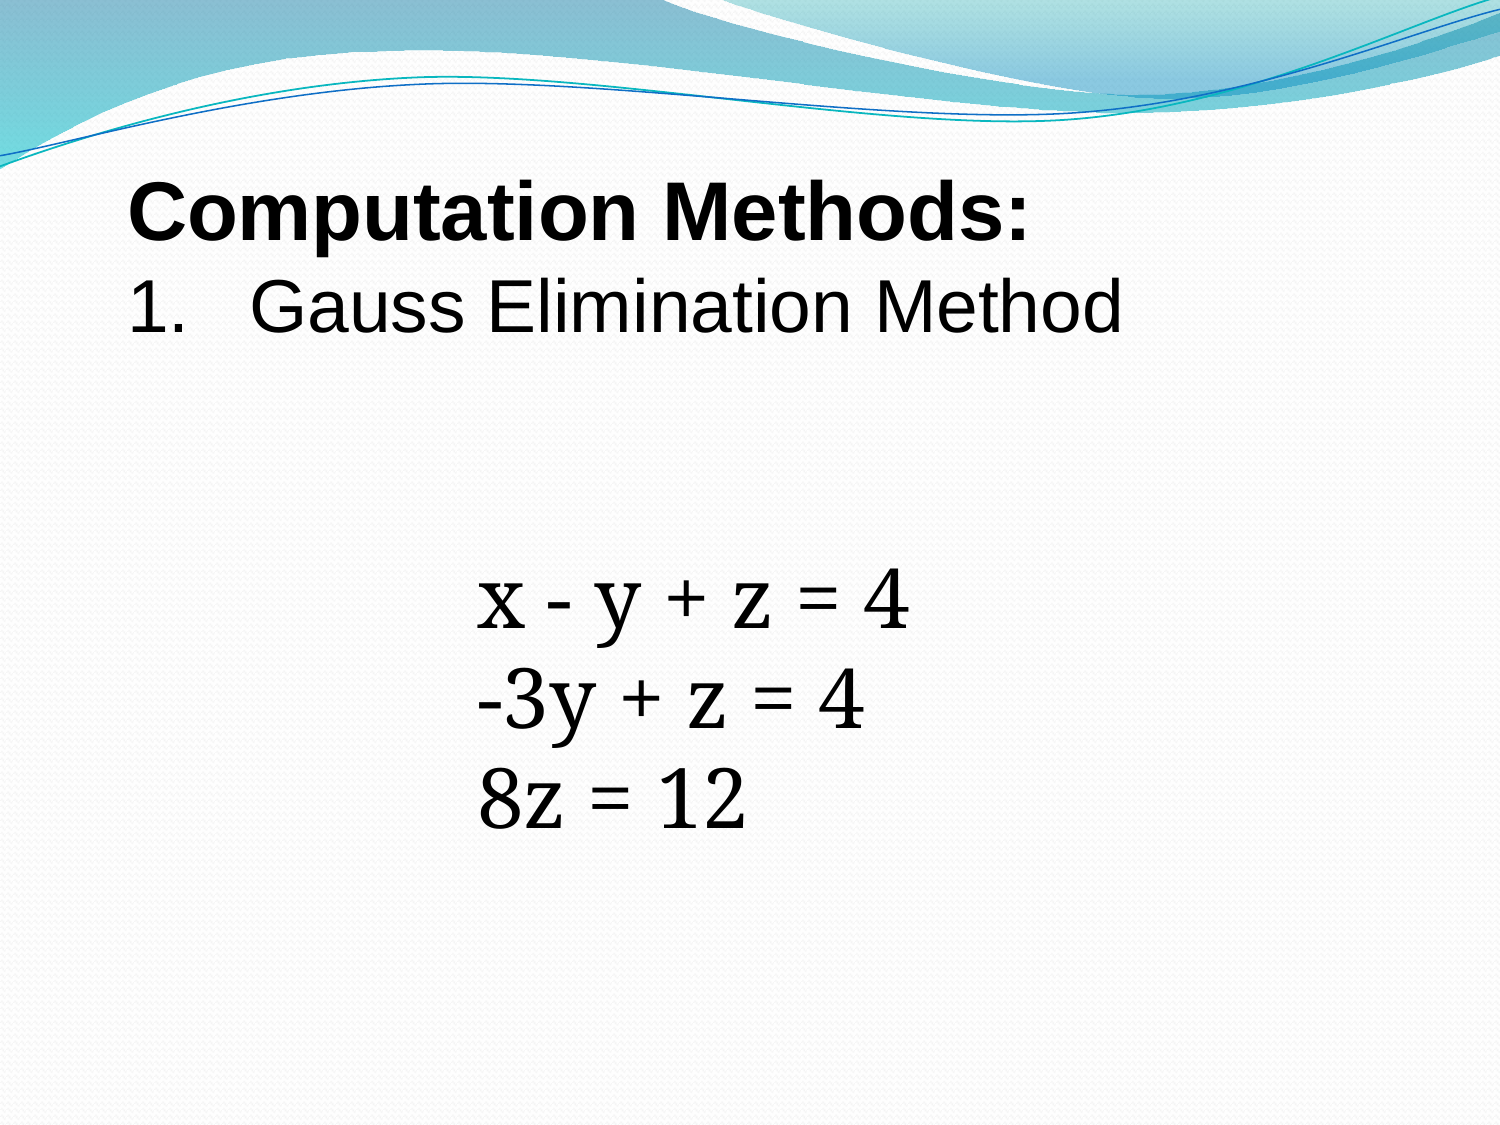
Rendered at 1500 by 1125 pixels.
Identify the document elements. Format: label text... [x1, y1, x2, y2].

text_box Computation Methods: Gauss Elimination Method [112, 149, 1463, 445]
text_box x - y + z = 4 -3y + z = 4 8z = 12 [462, 537, 1500, 953]
